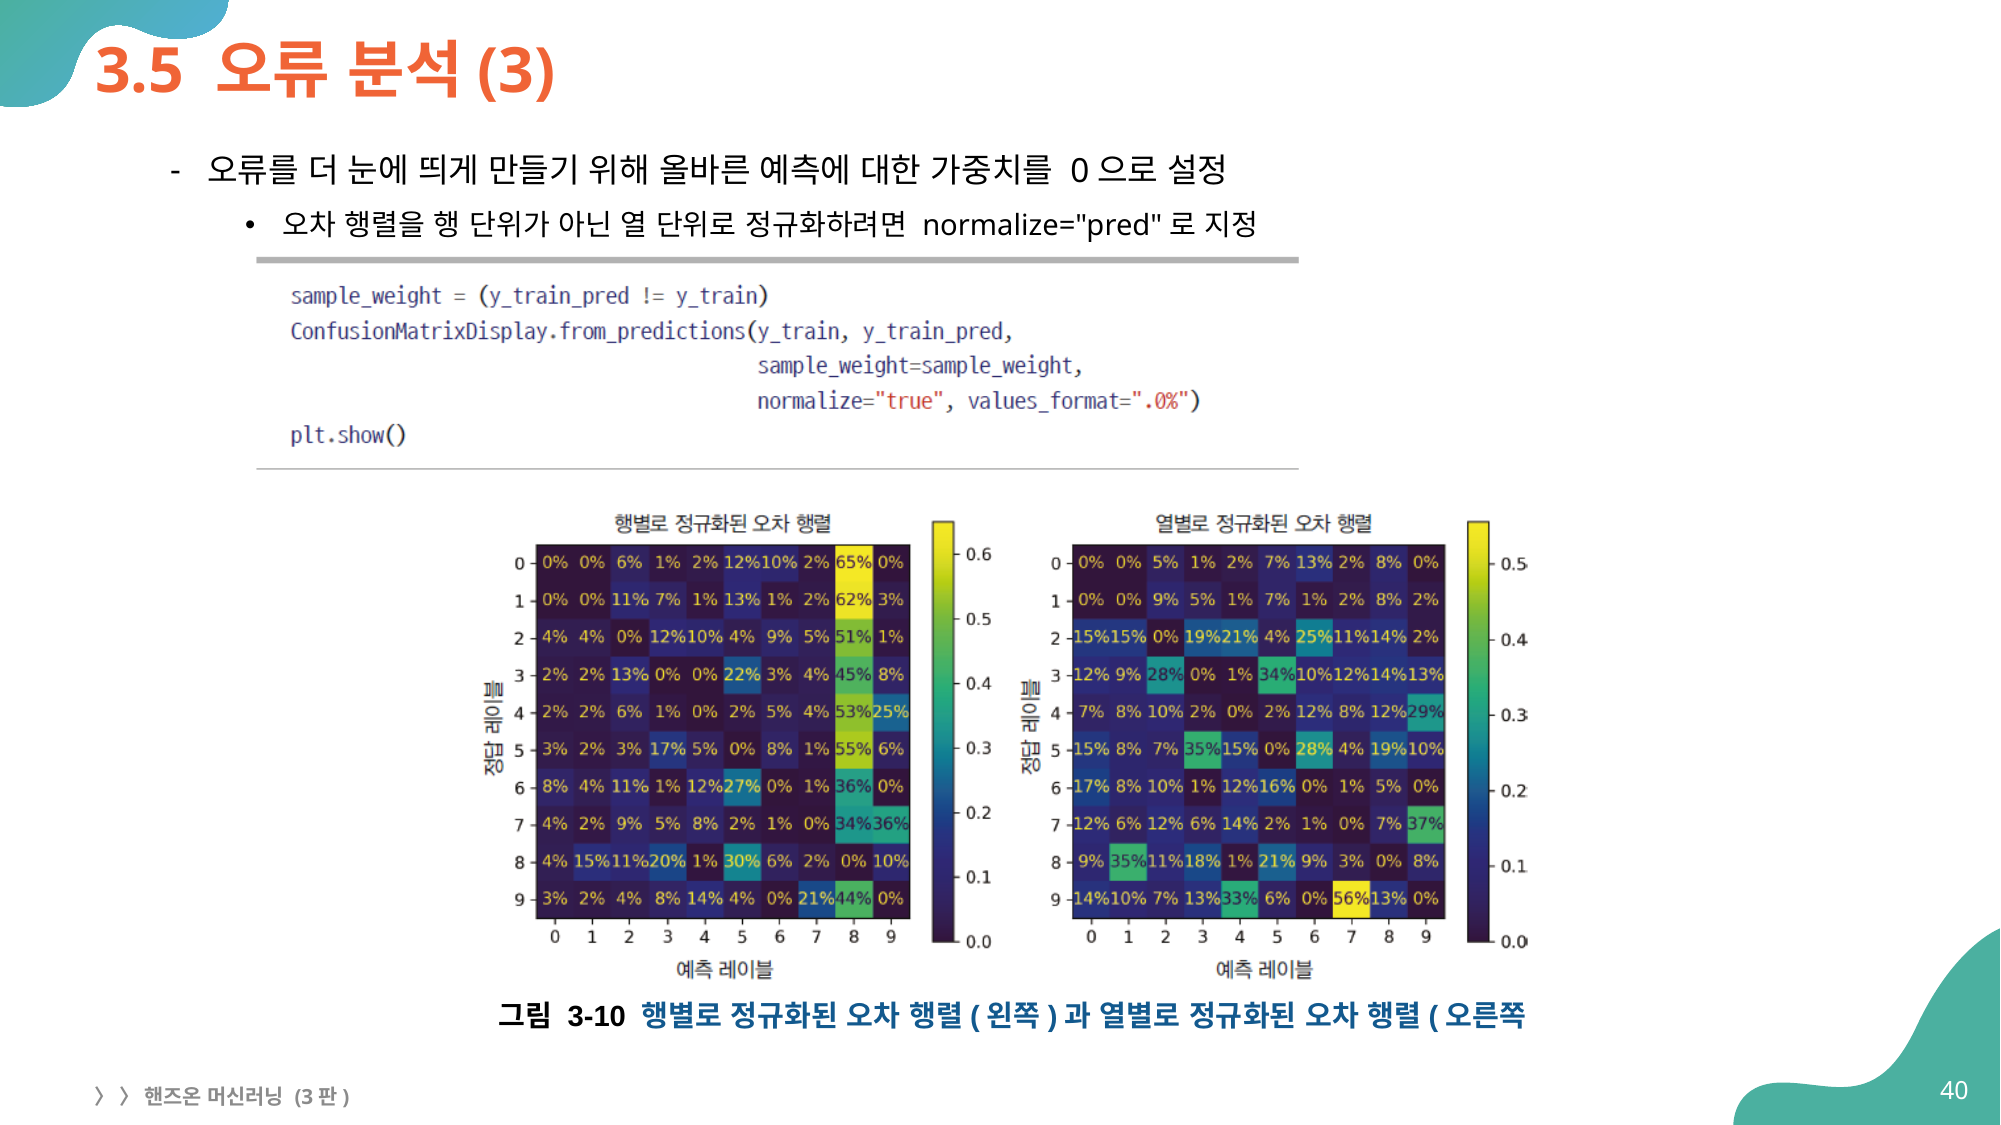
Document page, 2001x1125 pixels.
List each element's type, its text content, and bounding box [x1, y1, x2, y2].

picture [249, 252, 1304, 476]
picture [459, 501, 1541, 980]
slide_number 40 [1917, 1061, 1984, 1122]
title 3.5 오류 분석(3) [79, 17, 1931, 128]
footer 〉 〉 핸즈온 머신러닝 (3판) [79, 1078, 755, 1114]
list 오류를 더 눈에 띄게 만들기 위해 올바른 예측에 대한 가중치를 0으로 설정 오차 행렬을 행 단위가 아닌 열 단위로 정규화하려면 normalize="pred"로 지정 [79, 133, 1892, 1053]
text_box 그림 3-10 행별로 정규화된 오차 행렬(왼쪽)과 열별로 정규화된 오차 행렬(오른쪽 [444, 989, 1581, 1040]
